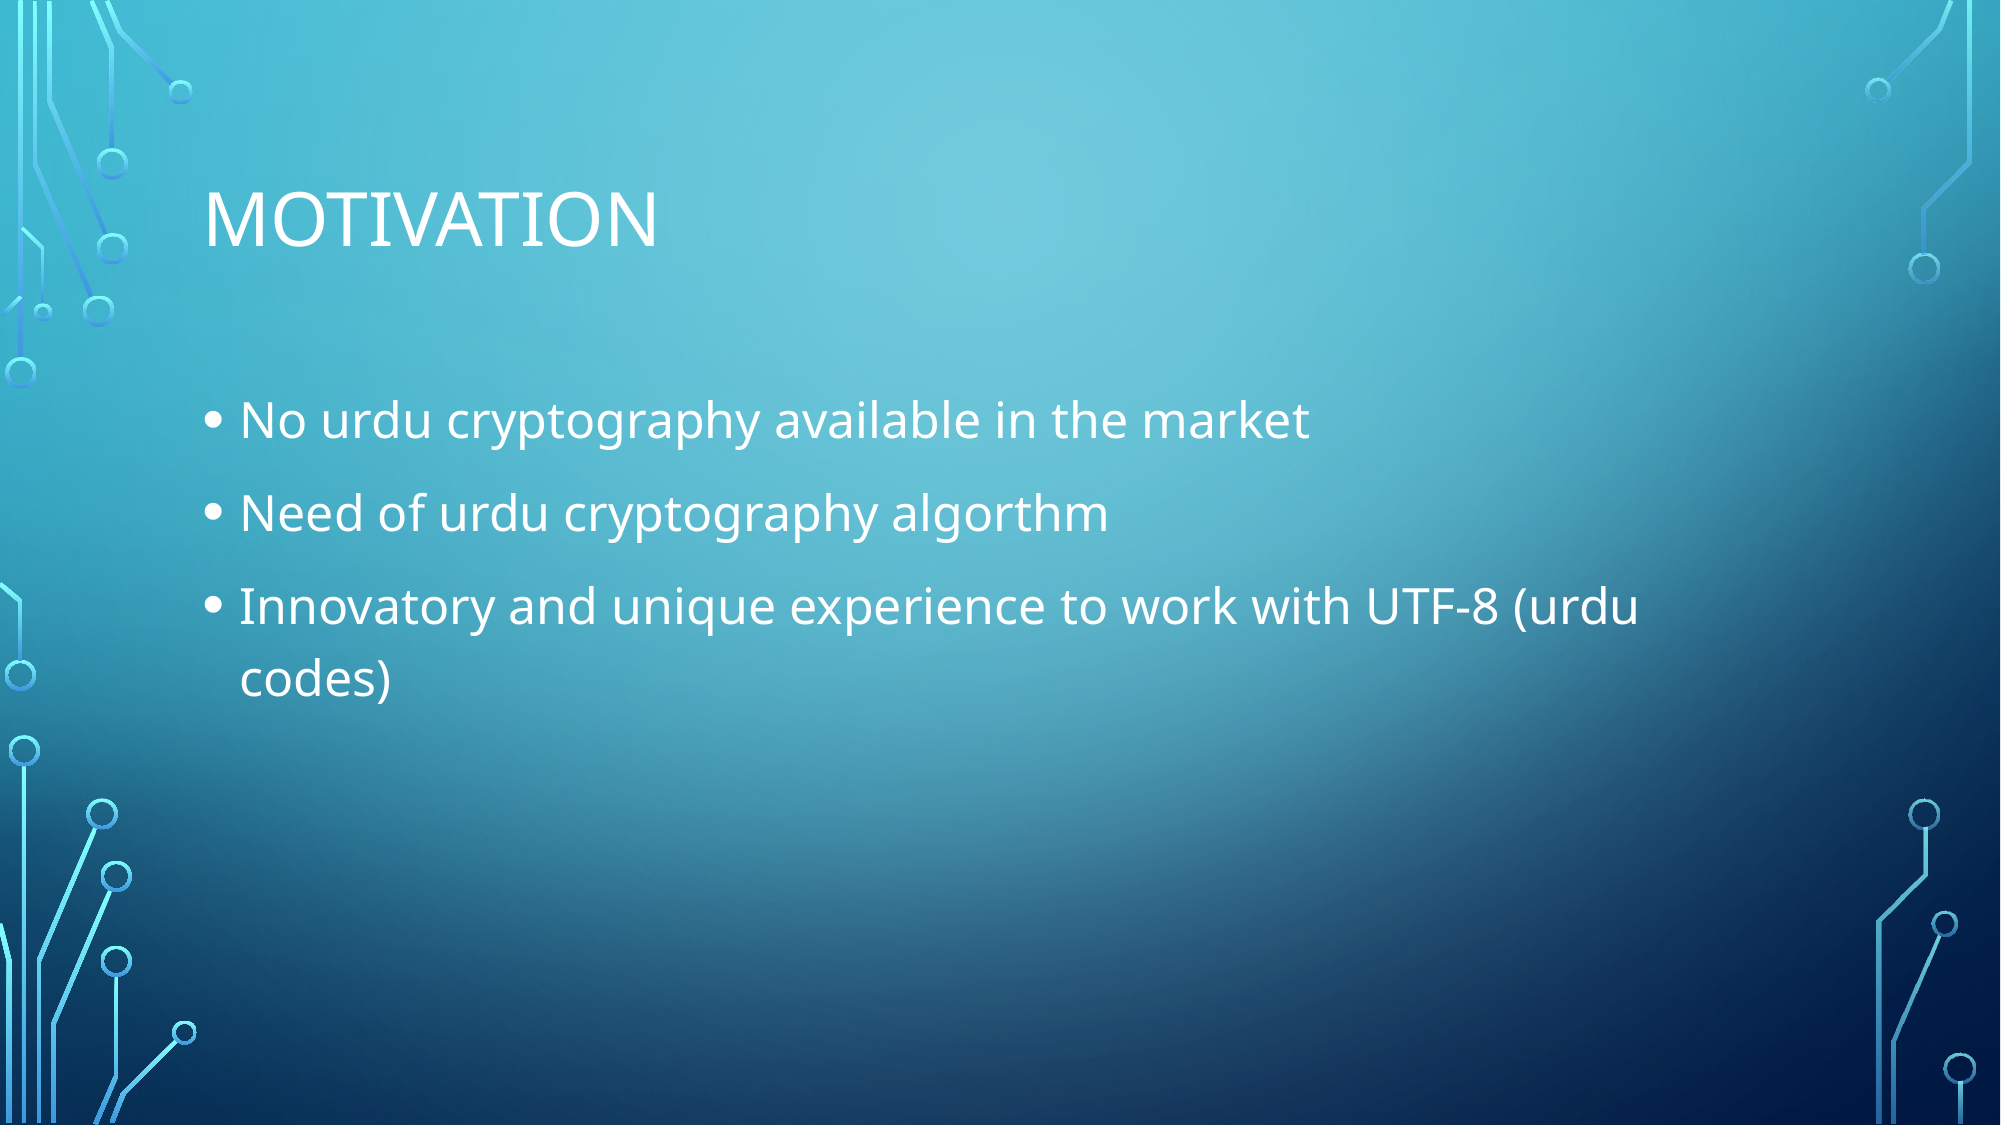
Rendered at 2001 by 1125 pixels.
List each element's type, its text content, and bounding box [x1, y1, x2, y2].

title Motivation [187, 101, 1813, 344]
list No urdu cryptography available in the market Need of urdu cryptography algorthm Innovatory and unique experience to work with UTF-8 (urdu codes) [187, 369, 1813, 950]
